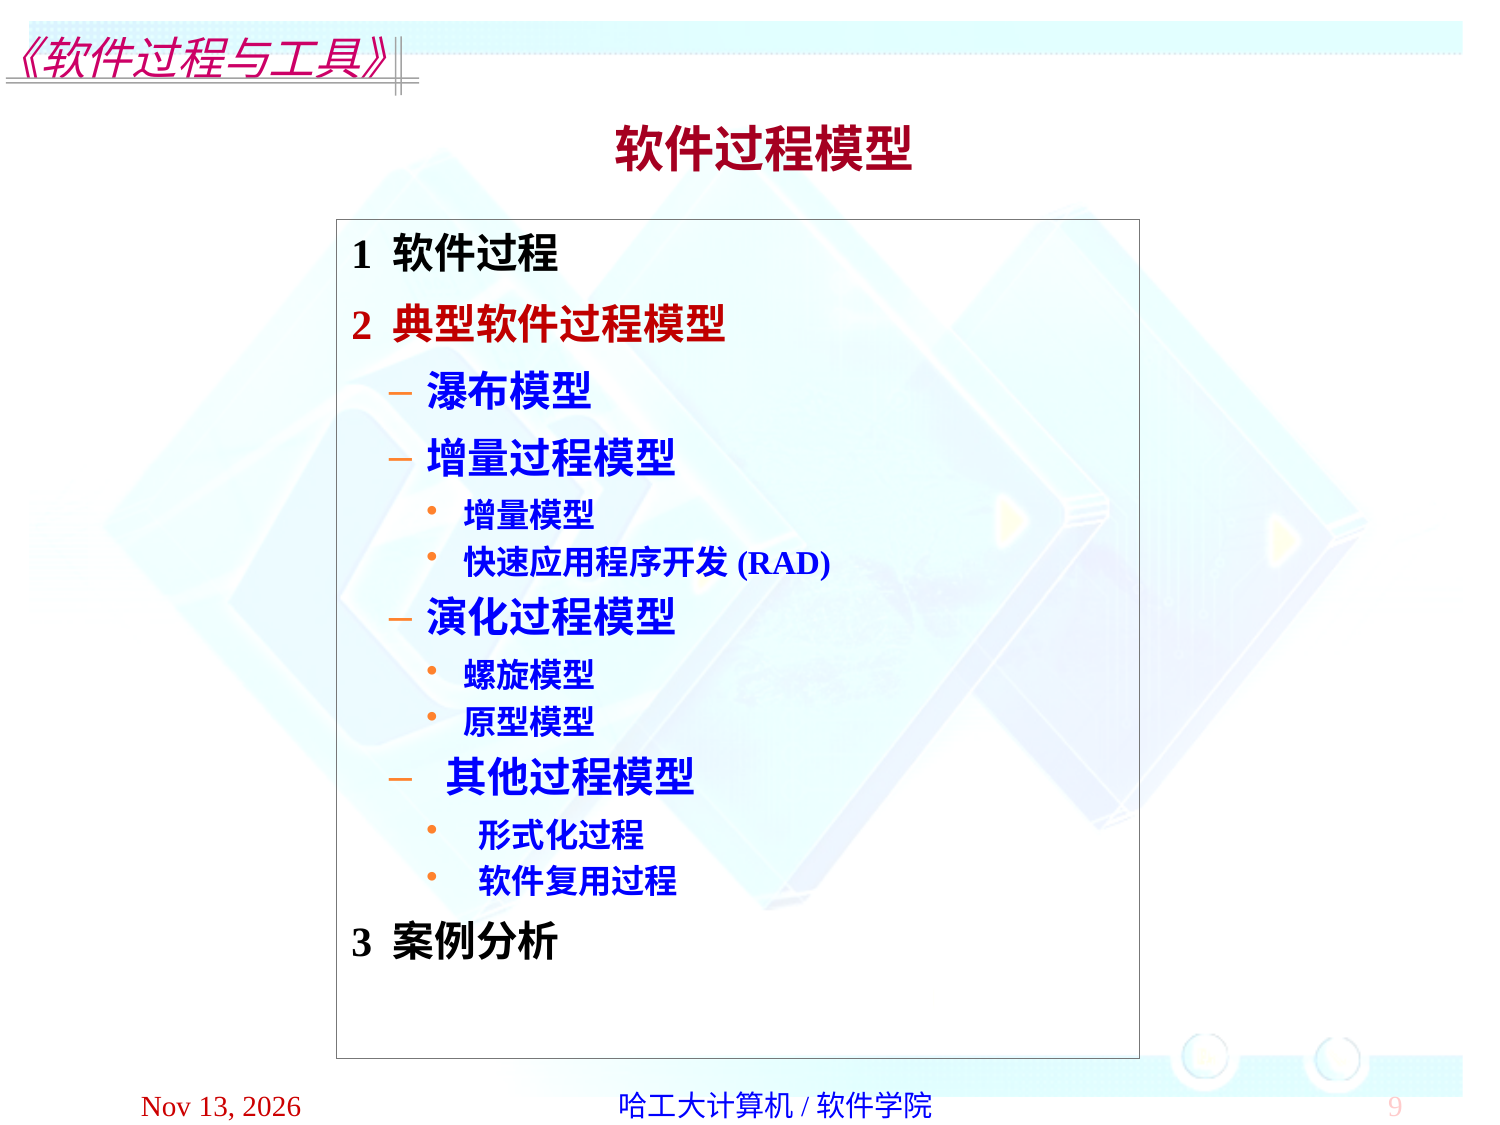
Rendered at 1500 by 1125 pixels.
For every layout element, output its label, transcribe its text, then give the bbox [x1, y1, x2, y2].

text_box 1 软件过程 2 典型软件过程模型 瀑布模型 增量过程模型 增量模型 快速应用程序开发(RAD) 演化过程模型 螺旋模型 原型模型 其他过程模型 形式化过程 软件复用过程 3 案例分析 [336, 219, 1140, 1059]
text_box 软件过程模型 [389, 74, 1140, 219]
